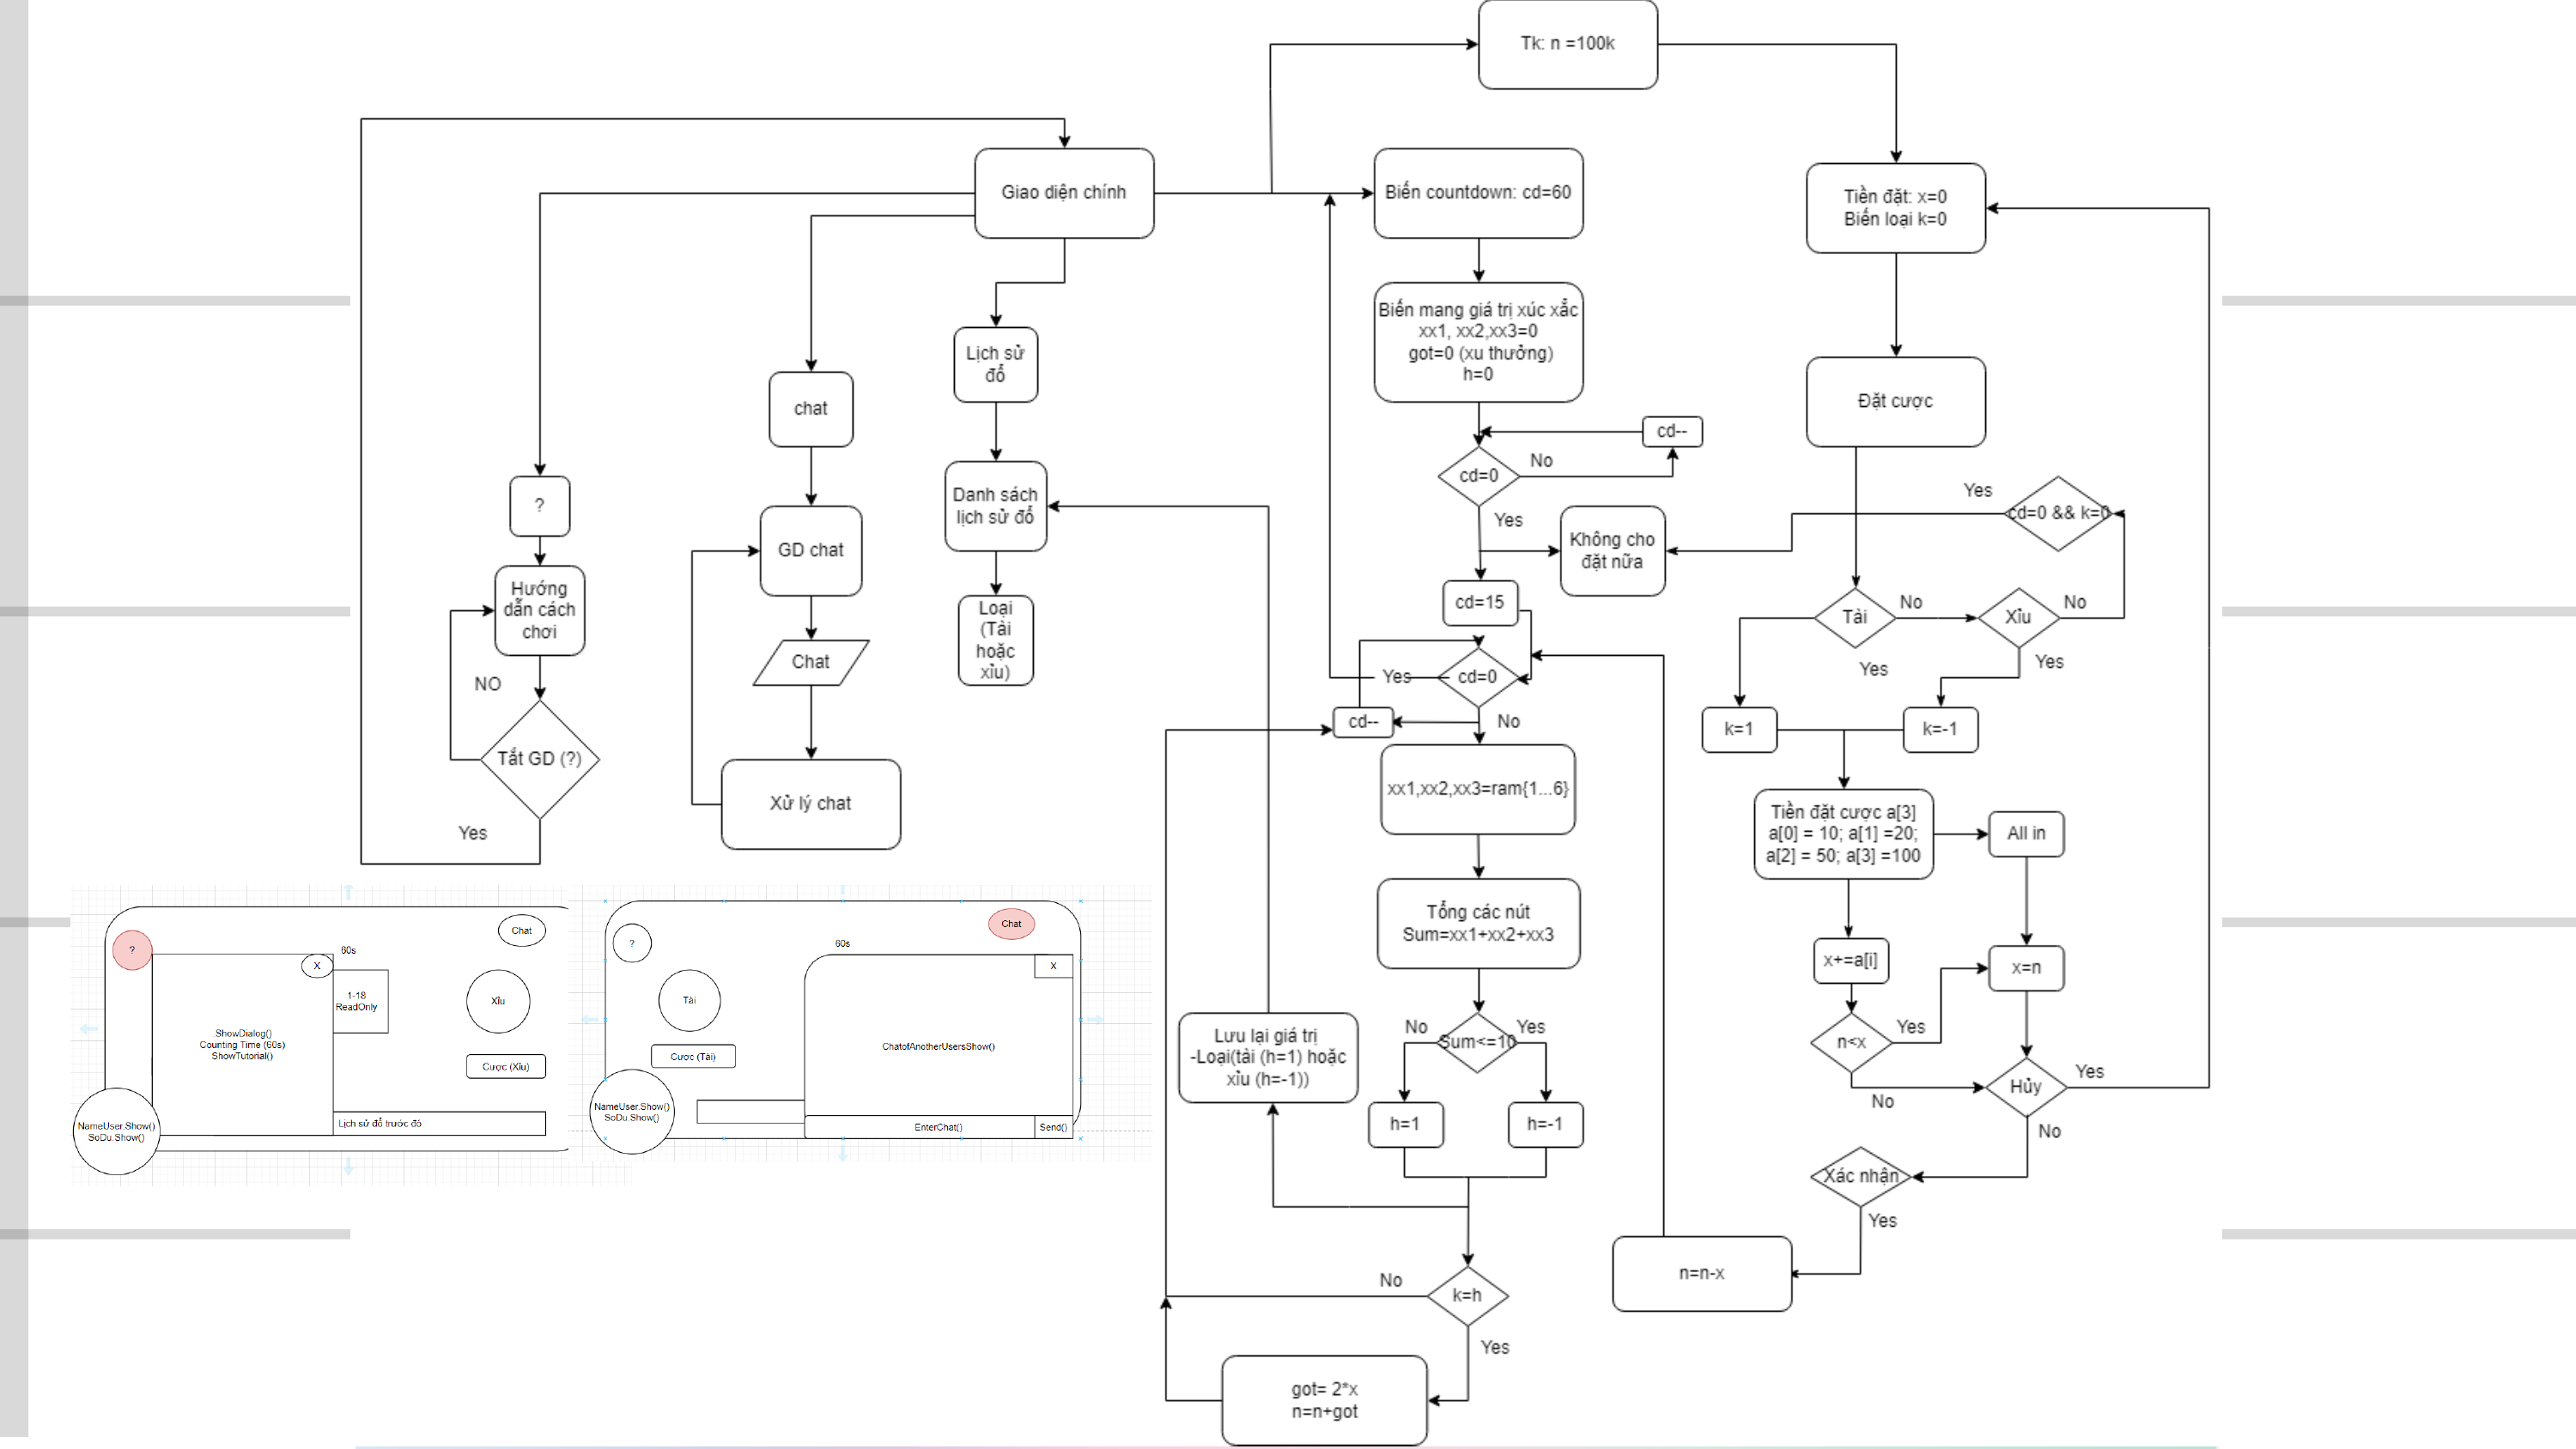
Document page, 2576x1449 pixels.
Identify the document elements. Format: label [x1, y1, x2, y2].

text_box [0, 0, 348, 1449]
picture [70, 0, 2222, 1446]
text_box [2222, 0, 2576, 1449]
